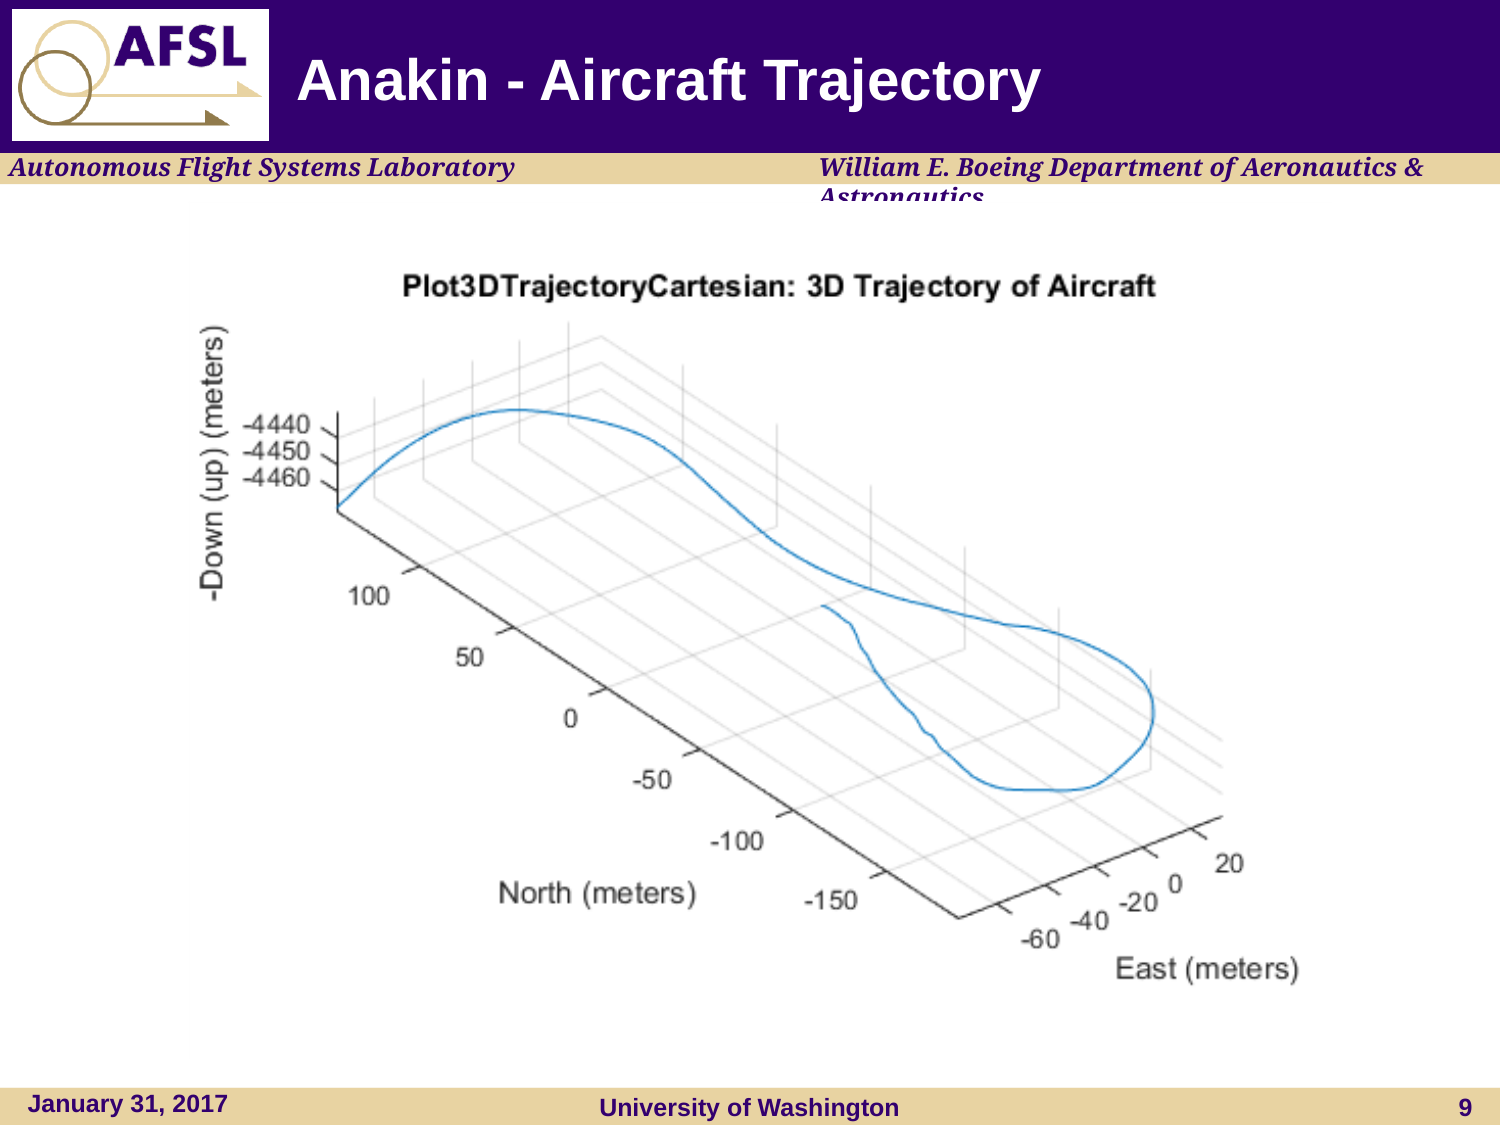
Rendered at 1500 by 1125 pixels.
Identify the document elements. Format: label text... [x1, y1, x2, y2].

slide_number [12, 1087, 363, 1125]
picture [12, 9, 269, 141]
picture [188, 201, 1332, 1060]
title Anakin - Aircraft Trajectory [281, 14, 1468, 140]
slide_number ‹#› [1137, 1087, 1488, 1125]
footer University of Washington [399, 1087, 1100, 1125]
